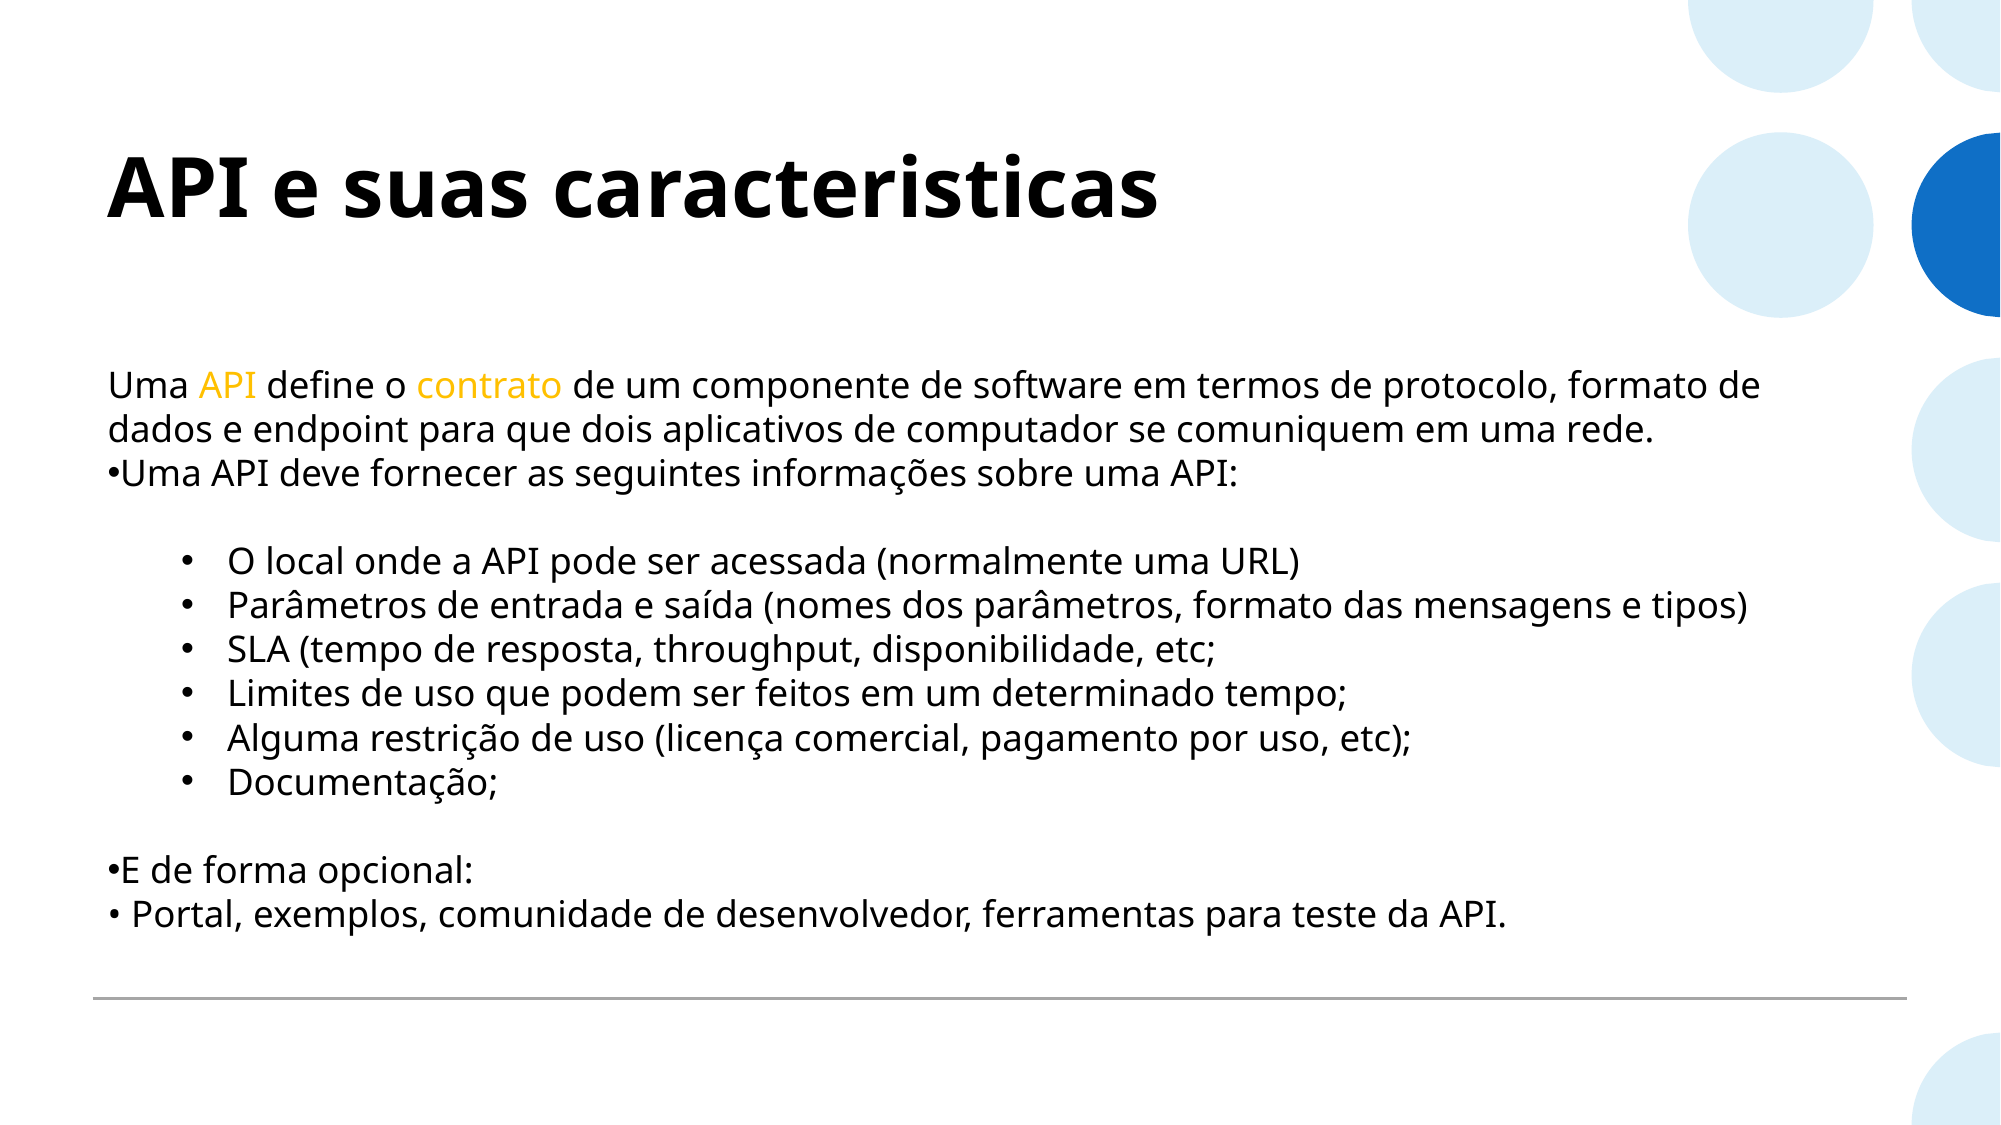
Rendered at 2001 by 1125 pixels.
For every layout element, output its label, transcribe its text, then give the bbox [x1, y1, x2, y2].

title API e suas caracteristicas [92, 126, 1375, 335]
text_box Uma API define o contrato de um componente de software em termos de protocolo, formato de dados e endpoint para que dois aplicativos de computador se comuniquem em uma rede. Uma API deve fornecer as seguintes informações sobre uma API: O local onde a API pode ser acessada (normalmente uma URL) Parâmetros de entrada e saída (nomes dos parâmetros, formato das mensagens e tipos) SLA (tempo de resposta, throughput, disponibilidade, etc; Limites de uso que podem ser feitos em um determinado tempo; Alguma restrição de uso (licença comercial, pagamento por uso, etc); Documentação; E de forma opcional: • Portal, exemplos, comunidade de desenvolvedor, ferramentas para teste da API. [92, 354, 1805, 946]
